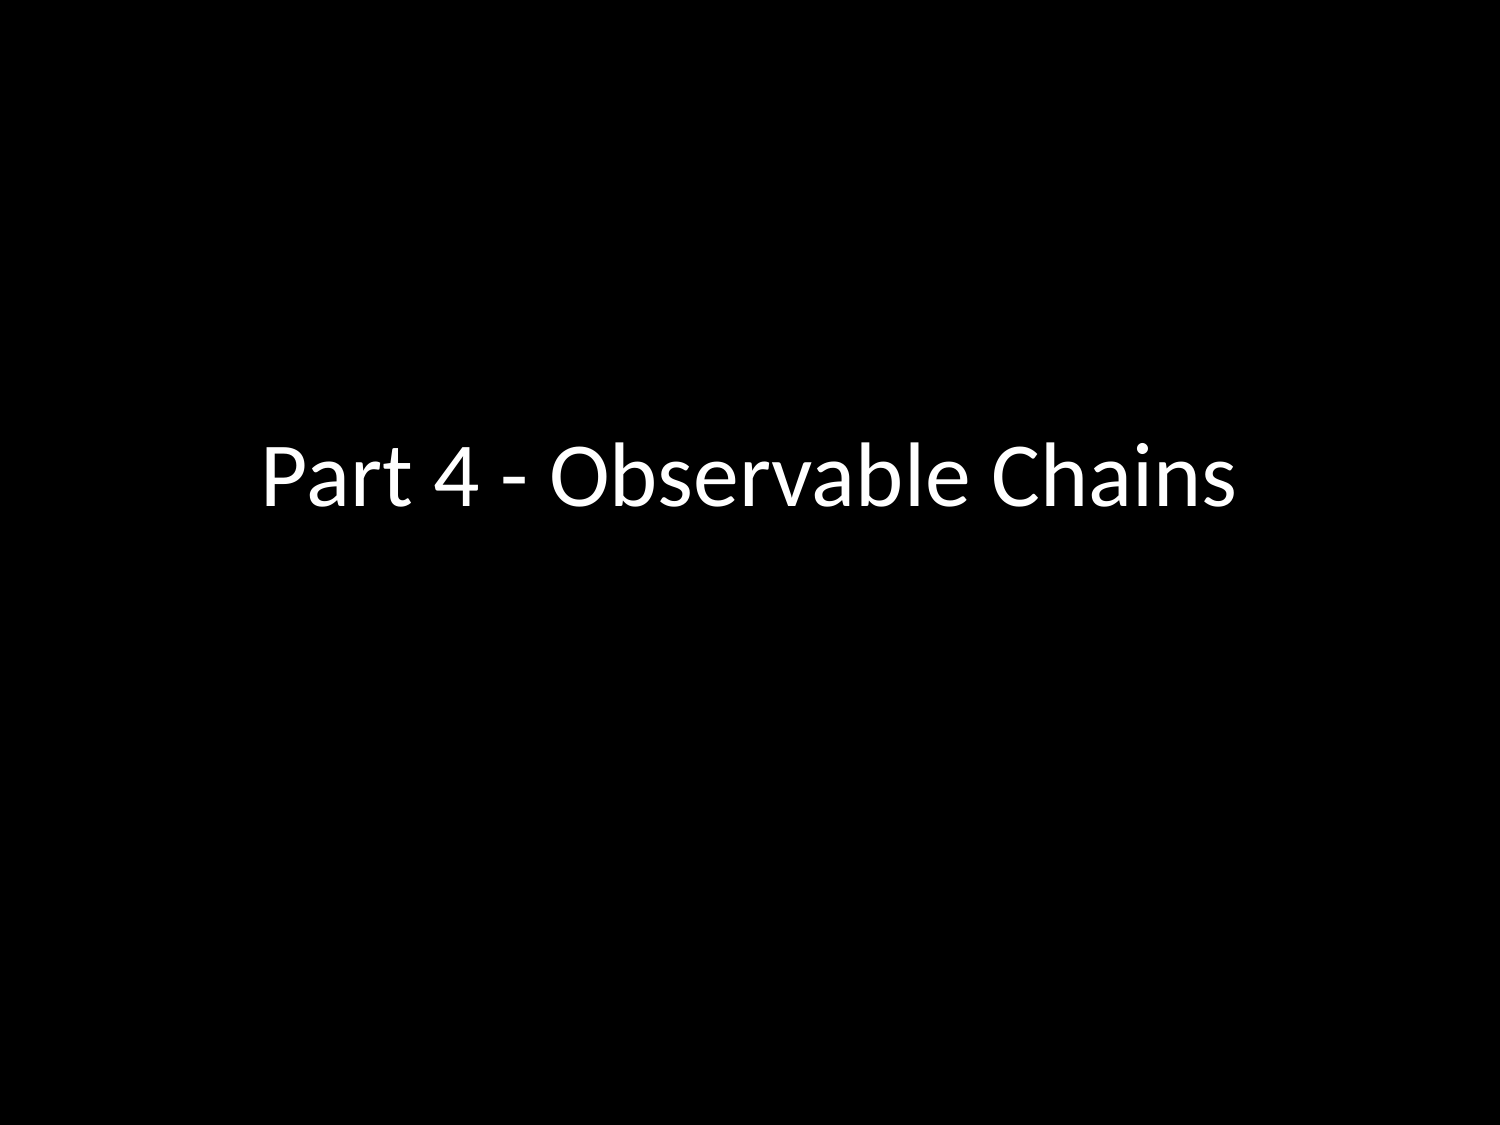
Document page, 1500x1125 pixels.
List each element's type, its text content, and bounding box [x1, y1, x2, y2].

title Part 4 - Observable Chains [112, 349, 1388, 591]
